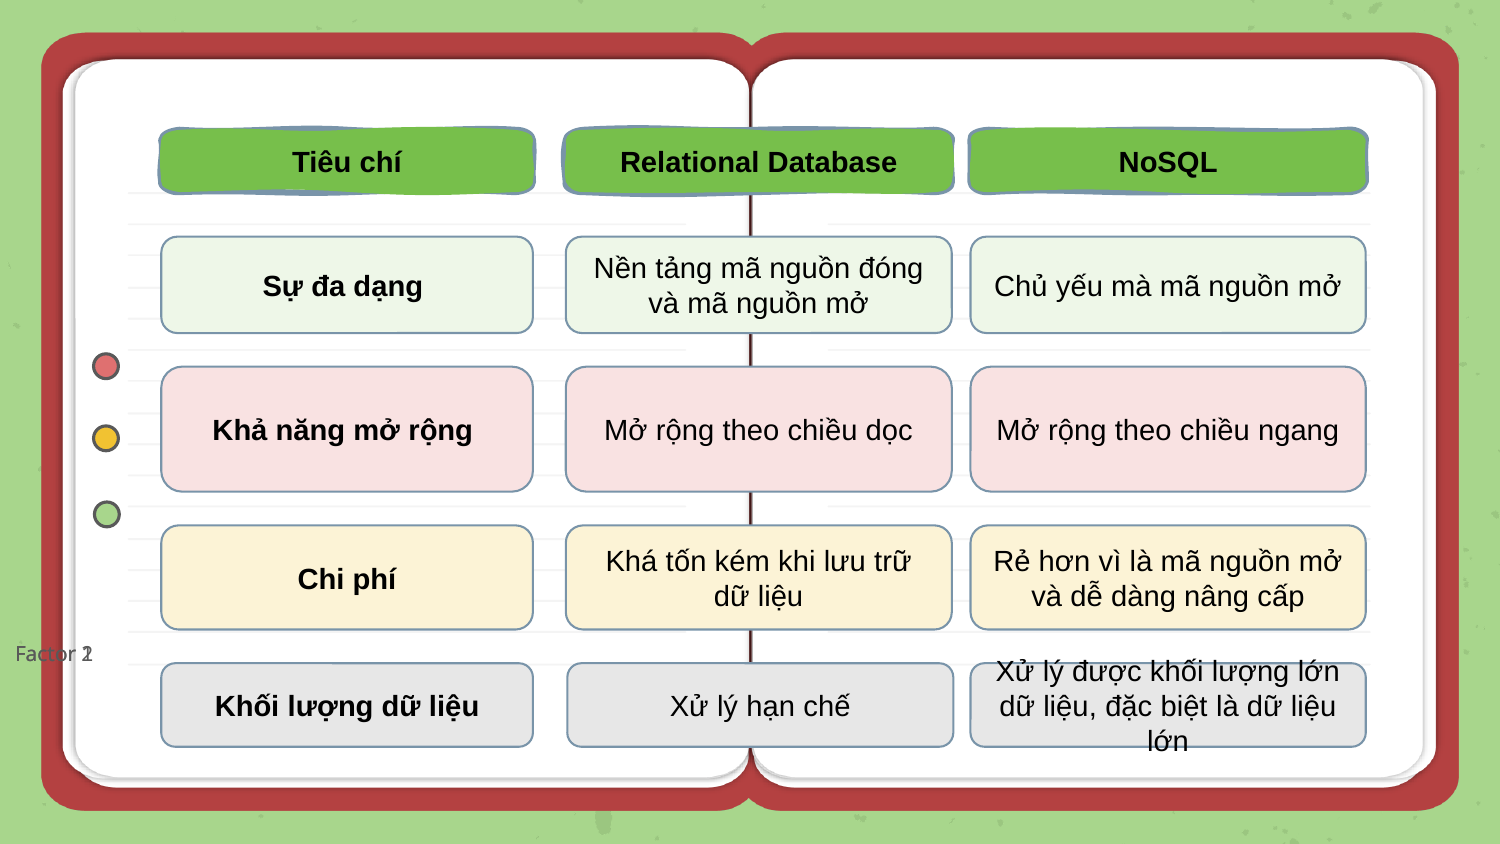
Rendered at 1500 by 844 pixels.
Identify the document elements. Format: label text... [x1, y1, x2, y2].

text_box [160, 129, 1366, 747]
text_box [93, 353, 119, 379]
subtitle Factor 2 [0, 625, 146, 677]
text_box [93, 425, 119, 451]
text_box [94, 501, 120, 527]
picture [41, 32, 1459, 811]
